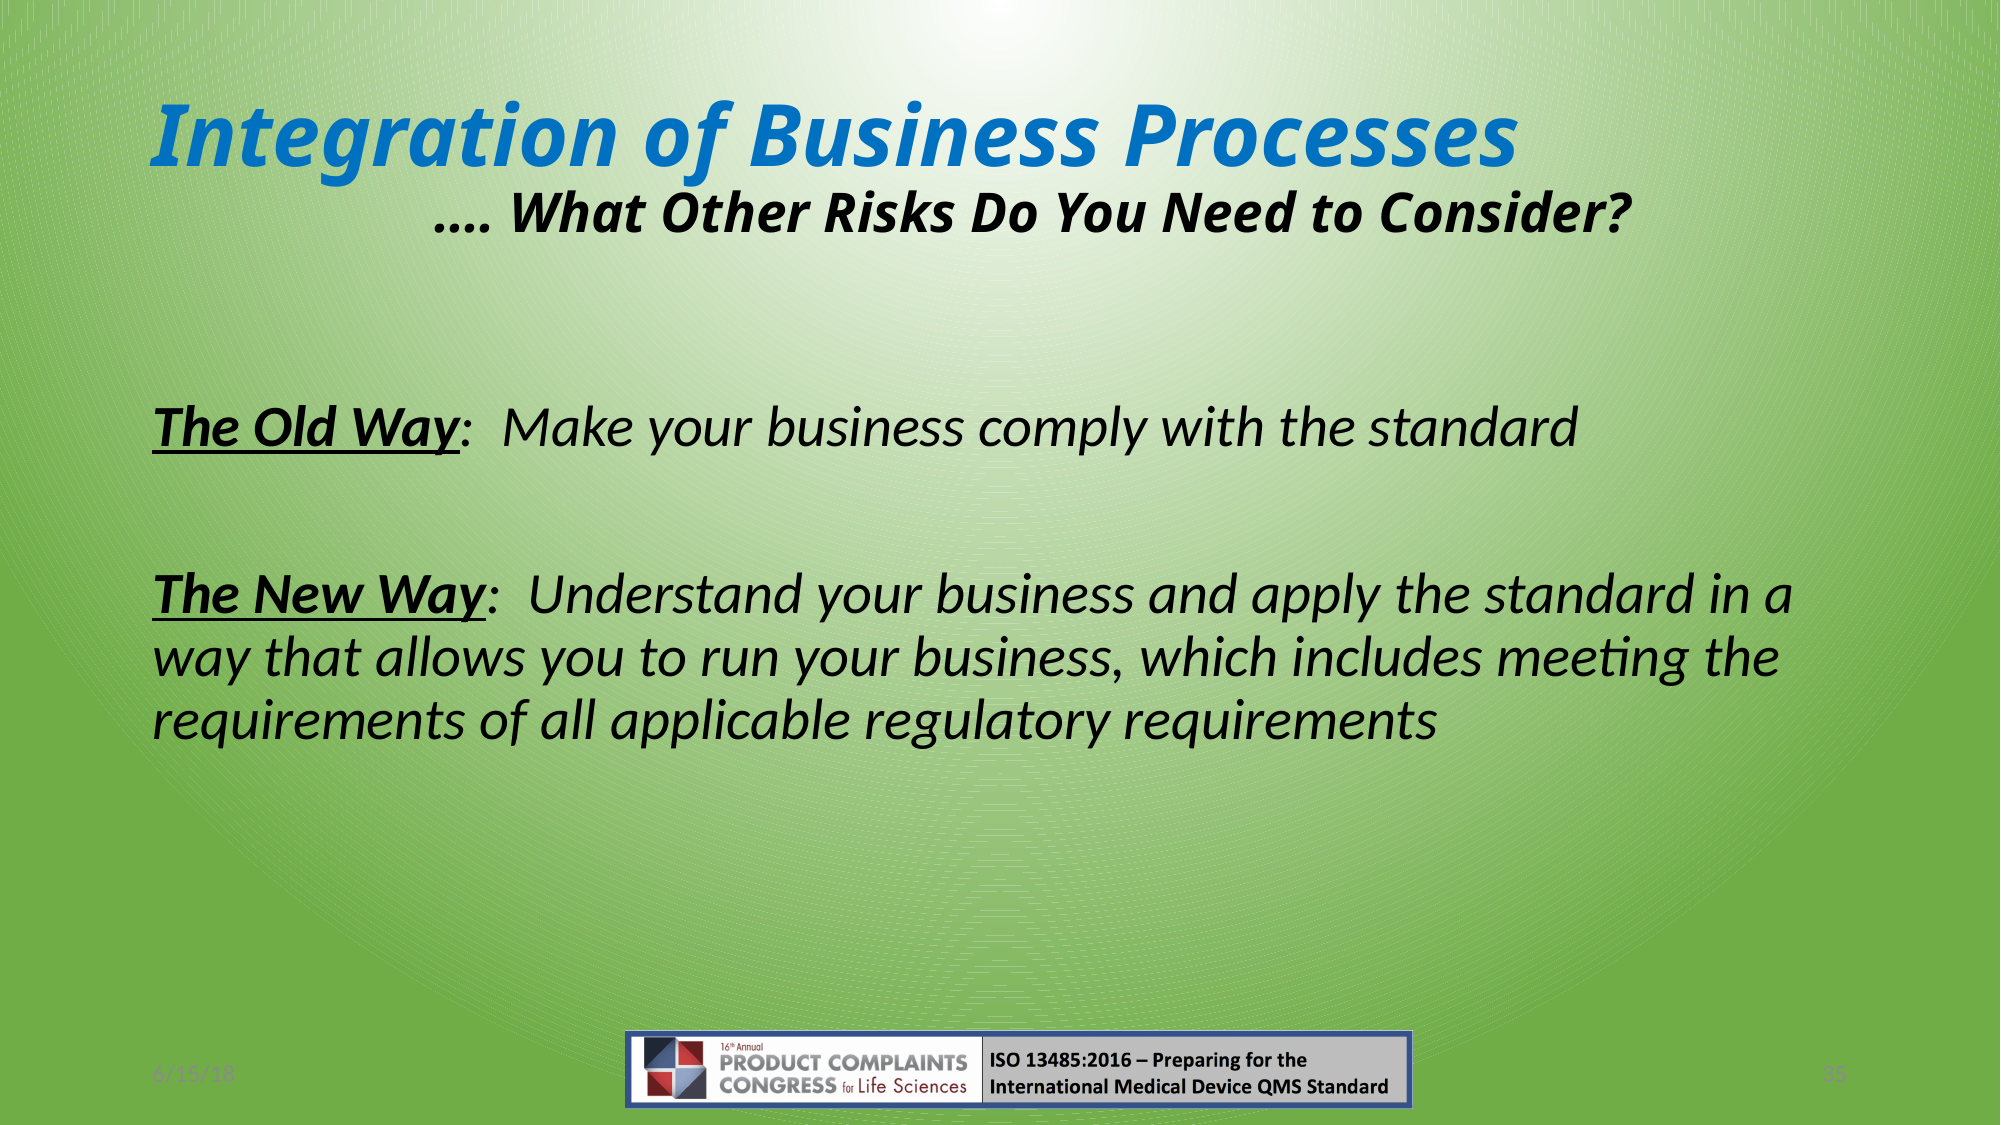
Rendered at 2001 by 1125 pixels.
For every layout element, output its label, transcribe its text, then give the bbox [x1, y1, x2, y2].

picture [625, 1030, 1413, 1109]
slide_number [137, 1042, 588, 1103]
slide_number 35 [1412, 1042, 1863, 1103]
title Integration of Business Processes …. What Other Risks Do You Need to Consider? [137, 59, 1863, 278]
list The Old Way: Make your business comply with the standard The New Way: Understand your business and apply the standard in a way that allows you to run your business, which includes meeting the requirements of all applicable regulatory requirements [137, 388, 1863, 938]
footer [662, 1042, 1338, 1103]
